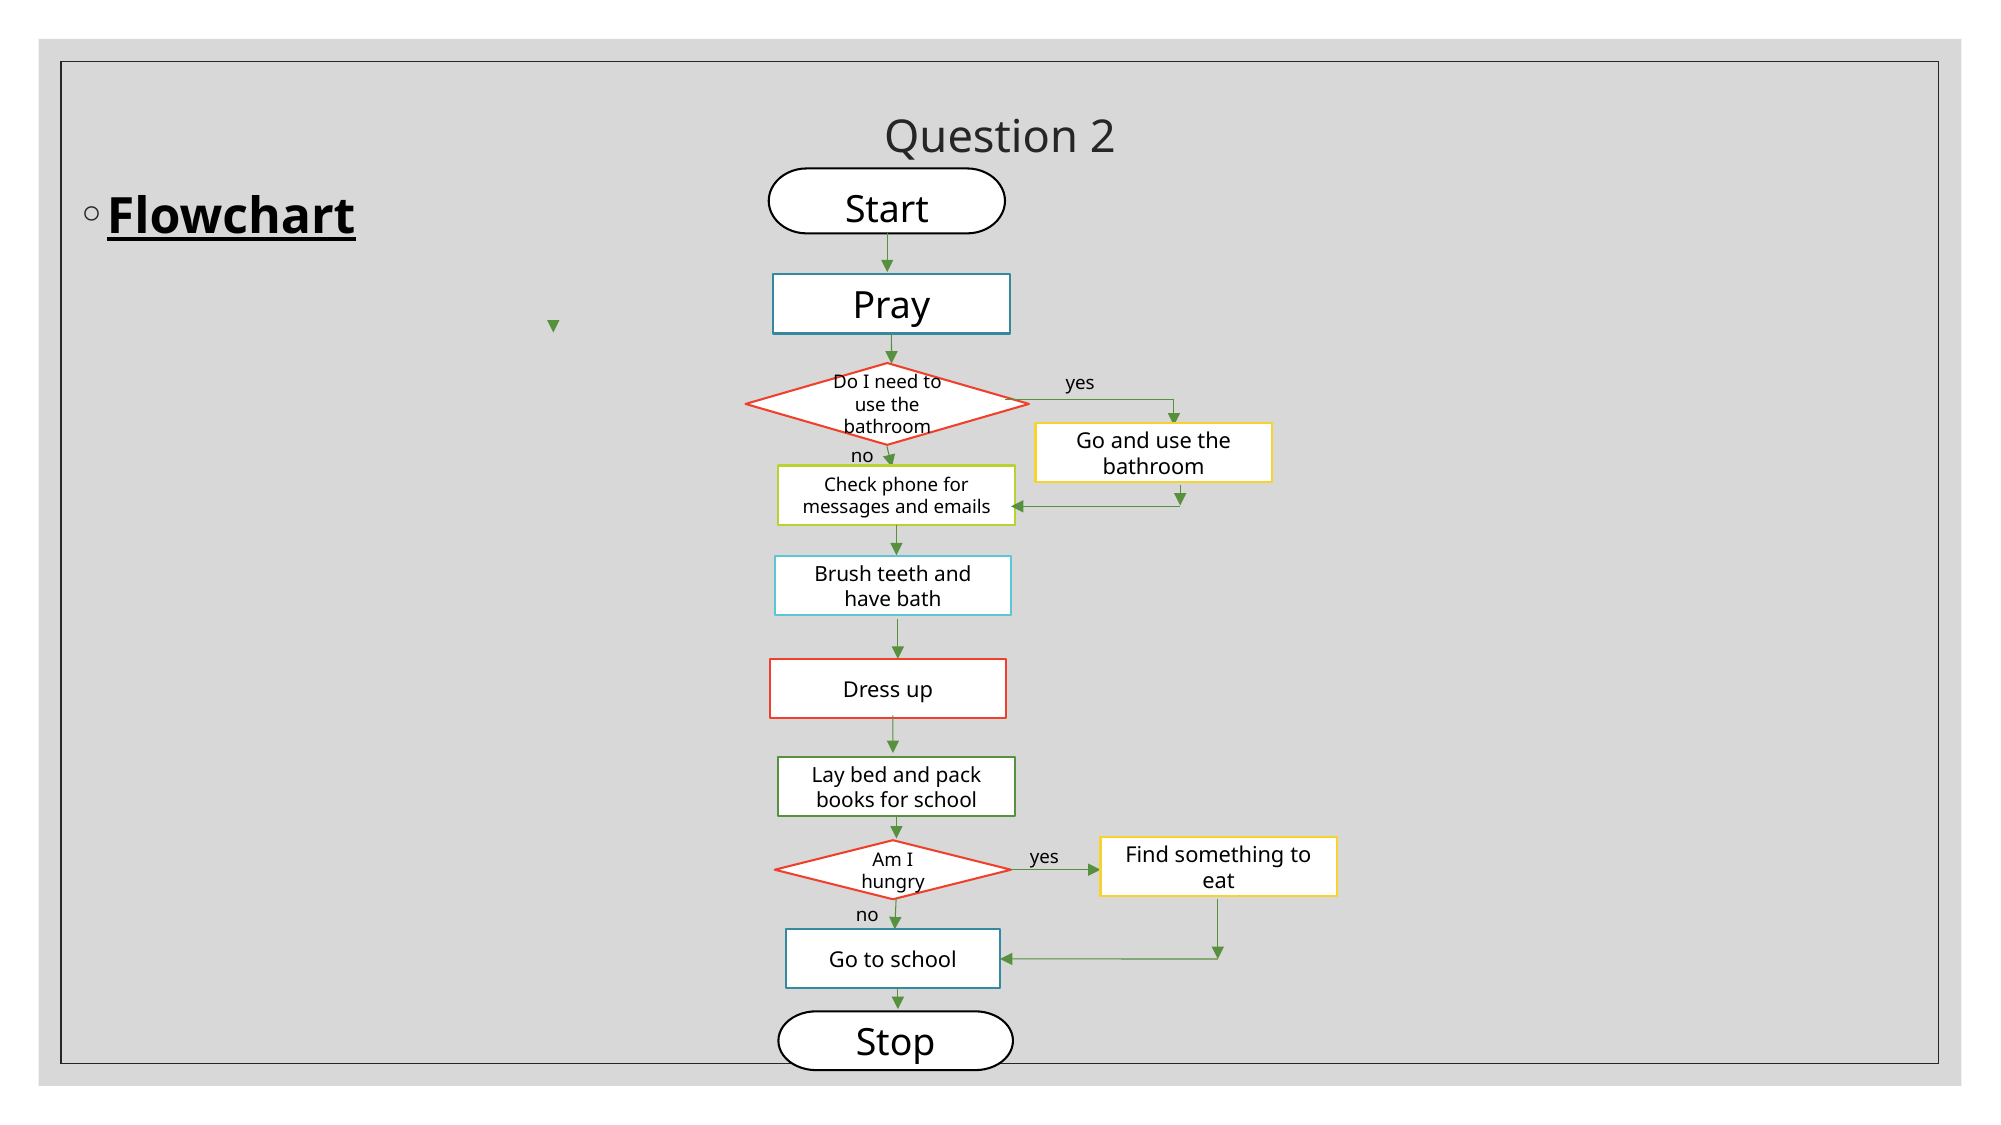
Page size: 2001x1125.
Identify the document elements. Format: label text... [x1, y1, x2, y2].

text_box Find something to eat [1099, 836, 1338, 897]
text_box Stop [777, 1010, 1015, 1072]
text_box Lay bed and pack books for school [777, 756, 1016, 817]
text_box Check phone for messages and emails [777, 464, 1016, 526]
text_box Dress up [769, 658, 1007, 719]
text_box Go to school [785, 928, 1001, 989]
title Question 2 [174, 105, 1825, 169]
text_box Pray [772, 273, 1011, 335]
text_box Do I need to use the bathroom [744, 362, 1023, 436]
text_box no [836, 436, 922, 474]
text_box yes [1050, 363, 1154, 396]
text_box Go and use the bathroom [1034, 422, 1273, 483]
text_box no [841, 894, 938, 933]
text_box Am I hungry [773, 839, 1011, 894]
text_box Brush teeth and have bath [774, 555, 1012, 616]
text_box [886, 446, 892, 468]
text_box Start [767, 167, 1007, 235]
list Flowchart [61, 169, 1939, 1083]
text_box yes [1015, 837, 1136, 875]
